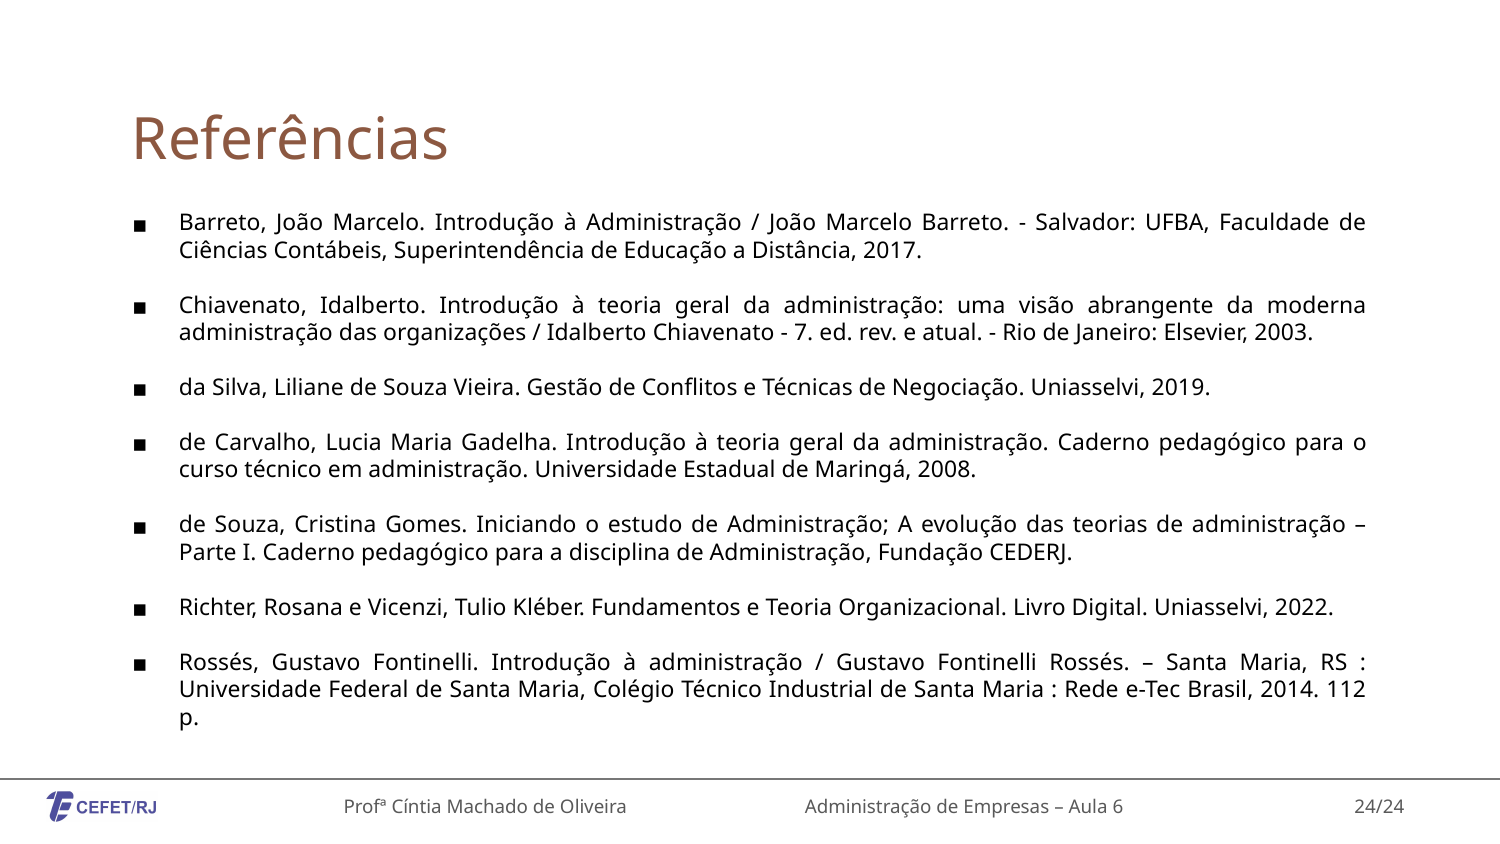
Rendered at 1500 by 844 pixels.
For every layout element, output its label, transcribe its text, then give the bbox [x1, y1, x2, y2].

text_box 24/24 [1304, 787, 1454, 832]
text_box Profª Cíntia Machado de Oliveira [309, 787, 661, 832]
text_box Barreto, João Marcelo. Introdução à Administração / João Marcelo Barreto. - Salvador: UFBA, Faculdade de Ciências Contábeis, Superintendência de Educação a Distância, 2017. Chiavenato, Idalberto. Introdução à teoria geral da administração: uma visão abrangente da moderna administração das organizações / Idalberto Chiavenato - 7. ed. rev. e atual. - Rio de Janeiro: Elsevier, 2003. da Silva, Liliane de Souza Vieira. Gestão de Conflitos e Técnicas de Negociação. Uniasselvi, 2019. de Carvalho, Lucia Maria Gadelha. Introdução à teoria geral da administração. Caderno pedagógico para o curso técnico em administração. Universidade Estadual de Maringá, 2008. de Souza, Cristina Gomes. Iniciando o estudo de Administração; A evolução das teorias de administração – Parte I. Caderno pedagógico para a disciplina de Administração, Fundação CEDERJ. Richter, Rosana e Vicenzi, Tulio Kléber. Fundamentos e Teoria Organizacional. Livro Digital. Uniasselvi, 2022. Rossés, Gustavo Fontinelli. Introdução à administração / Gustavo Fontinelli Rossés. – Santa Maria, RS : Universidade Federal de Santa Maria, Colégio Técnico Industrial de Santa Maria : Rede e-Tec Brasil, 2014. 112 p. [116, 200, 1383, 738]
text_box Referências [116, 93, 1383, 179]
text_box Administração de Empresas – Aula 6 [782, 787, 1146, 832]
picture [45, 791, 158, 822]
